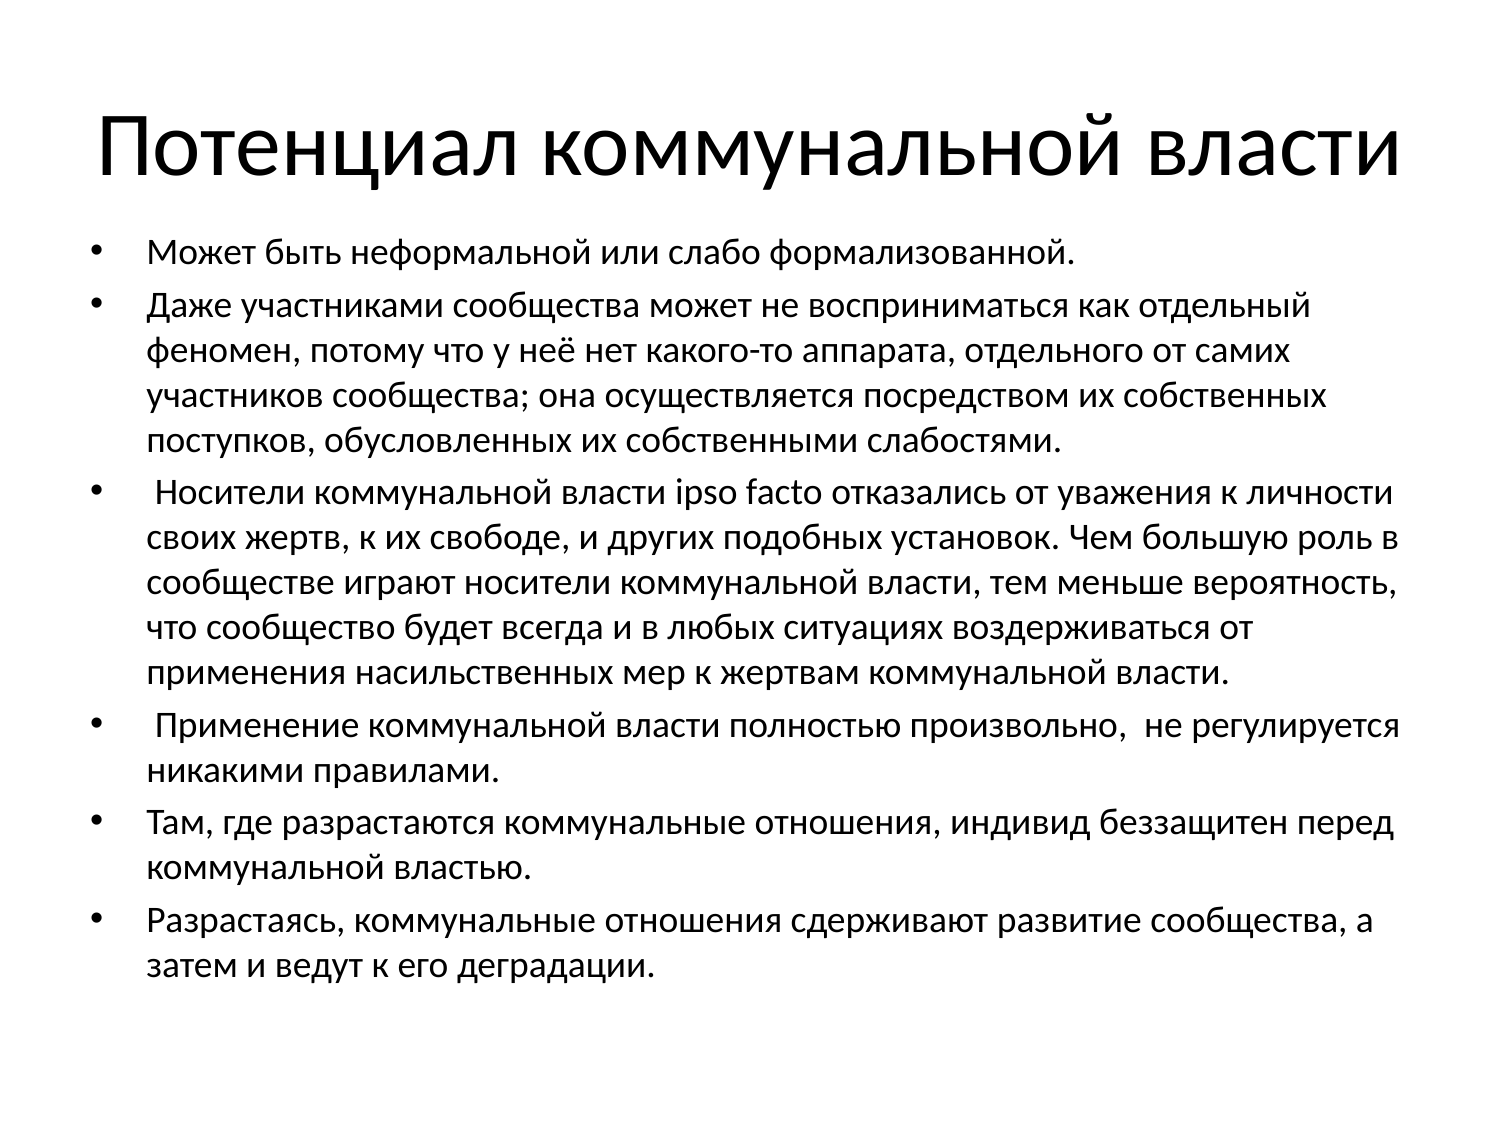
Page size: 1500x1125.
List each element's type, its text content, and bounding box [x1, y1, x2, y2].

title Потенциал коммунальной власти [75, 45, 1425, 219]
list Может быть неформальной или слабо формализованной. Даже участниками сообщества может не восприниматься как отдельный феномен, потому что у неё нет какого-то аппарата, отдельного от самих участников сообщества; она осуществляется посредством их собственных поступков, обусловленных их собственными слабостями. Носители коммунальной власти ipso facto отказались от уважения к личности своих жертв, к их свободе, и других подобных установок. Чем большую роль в сообществе играют носители коммунальной власти, тем меньше вероятность, что сообщество будет всегда и в любых ситуациях воздерживаться от применения насильственных мер к жертвам коммунальной власти. Применение коммунальной власти полностью произвольно, не регулируется никакими правилами. Там, где разрастаются коммунальные отношения, индивид беззащитен перед коммунальной властью. Разрастаясь, коммунальные отношения сдерживают развитие сообщества, а затем и ведут к его деградации. [75, 219, 1425, 1094]
